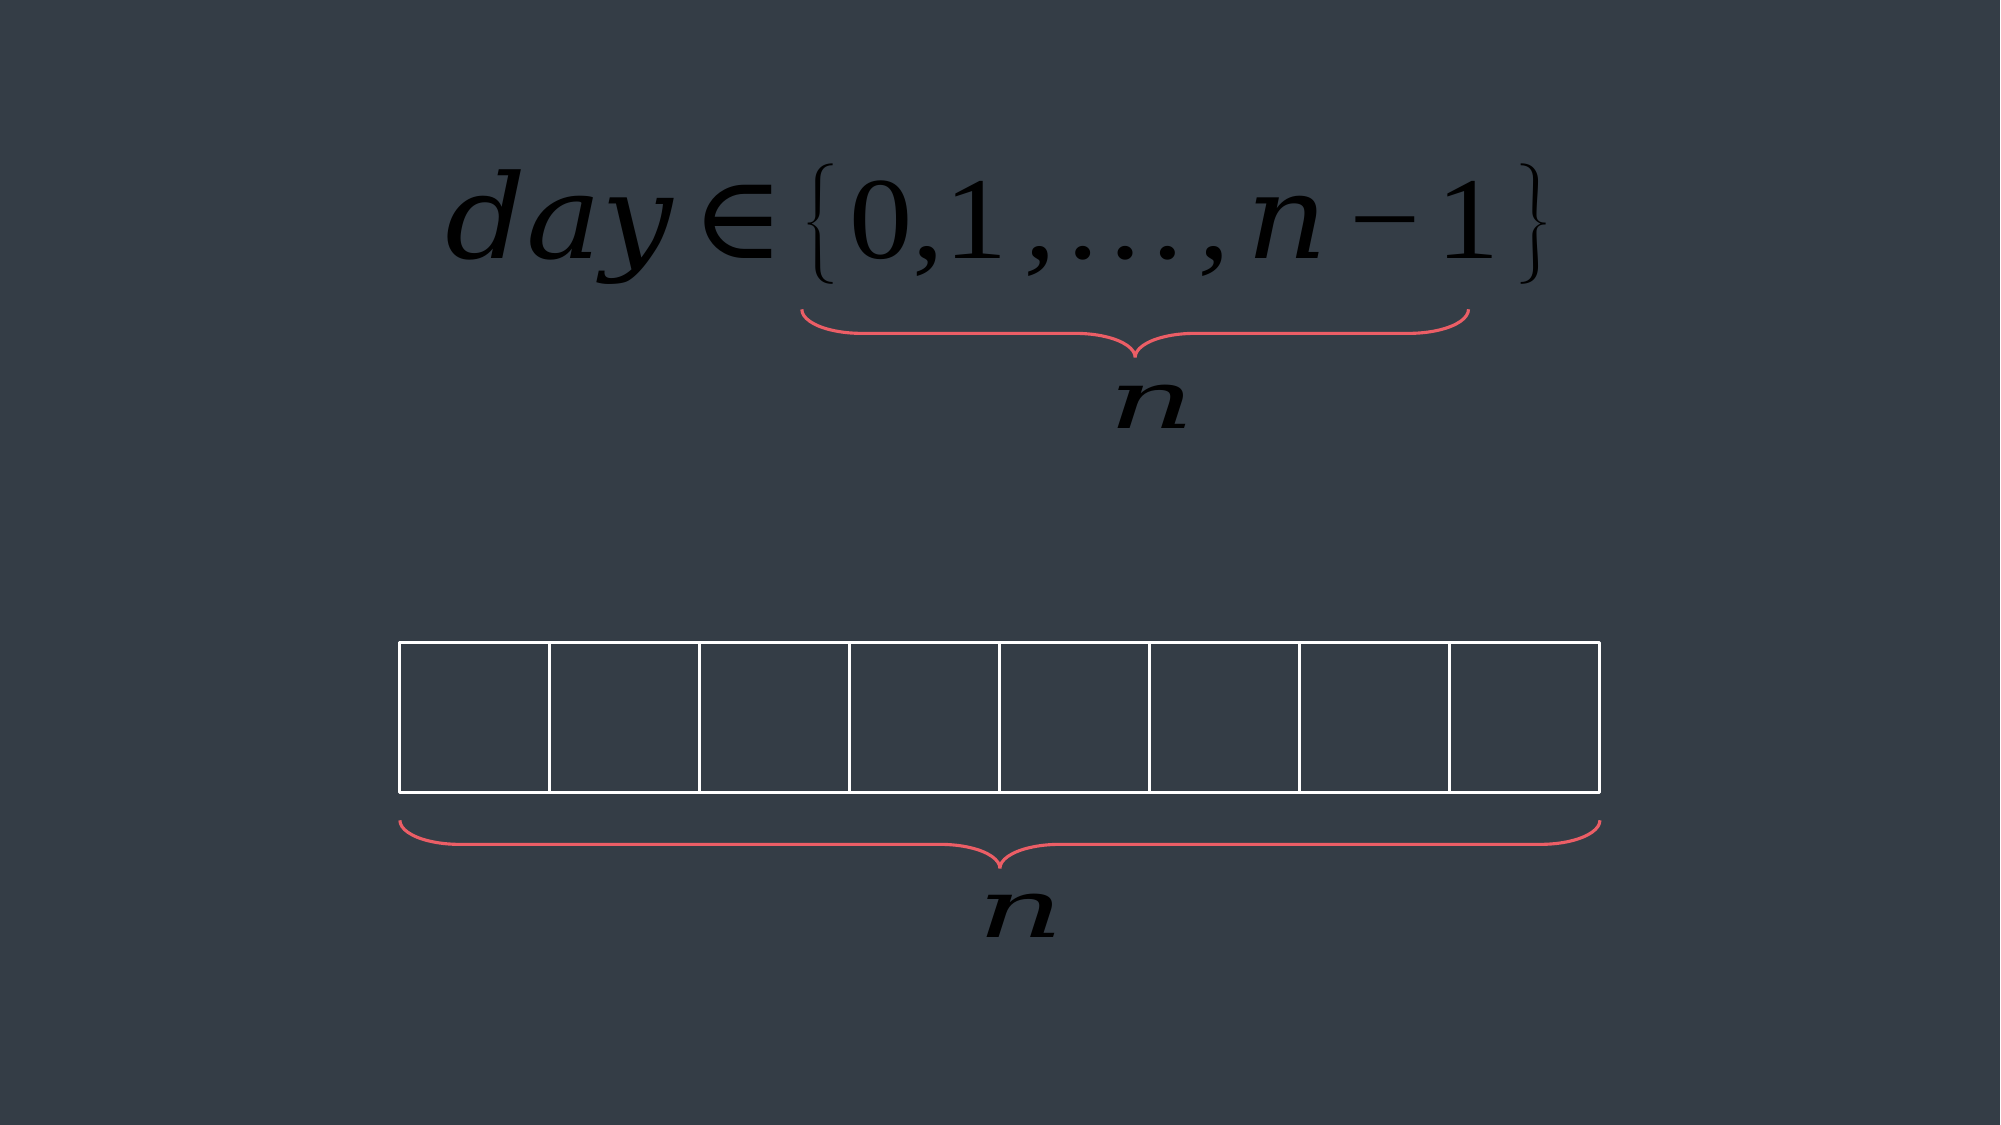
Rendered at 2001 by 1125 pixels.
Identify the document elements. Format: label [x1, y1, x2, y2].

text_box [849, 642, 999, 793]
text_box [399, 642, 549, 793]
text_box [1449, 642, 1600, 793]
text_box [399, 820, 1601, 869]
text_box [1299, 642, 1449, 793]
text_box [549, 642, 699, 793]
text_box [1149, 642, 1299, 793]
text_box [801, 309, 1470, 358]
text_box [699, 642, 849, 793]
text_box [999, 642, 1149, 793]
